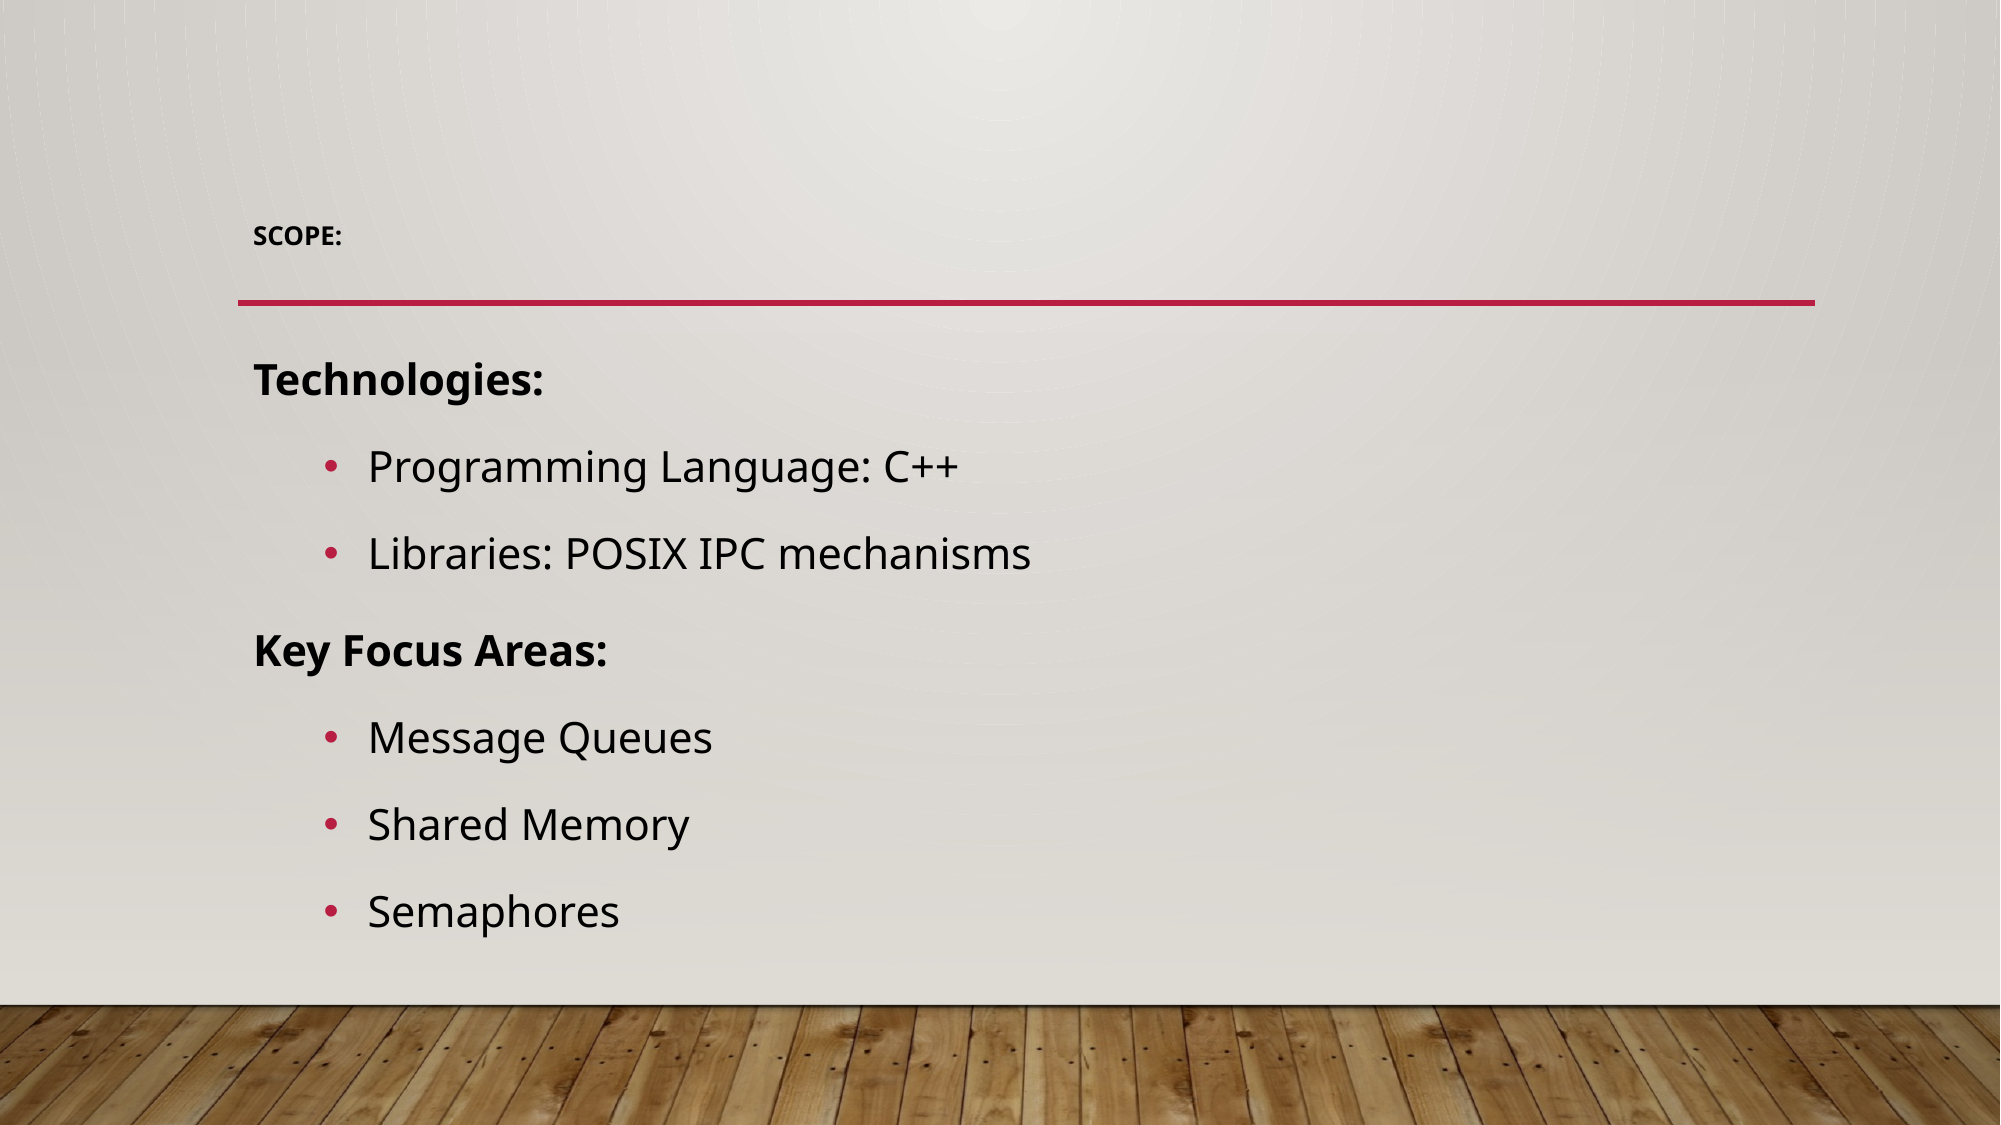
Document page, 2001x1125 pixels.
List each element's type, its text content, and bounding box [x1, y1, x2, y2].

picture [0, 1005, 2000, 1125]
list Technologies: Programming Language: C++ Libraries: POSIX IPC mechanisms Key Focus Areas: Message Queues Shared Memory Semaphores [238, 319, 1964, 947]
title Scope: [238, 215, 1814, 304]
